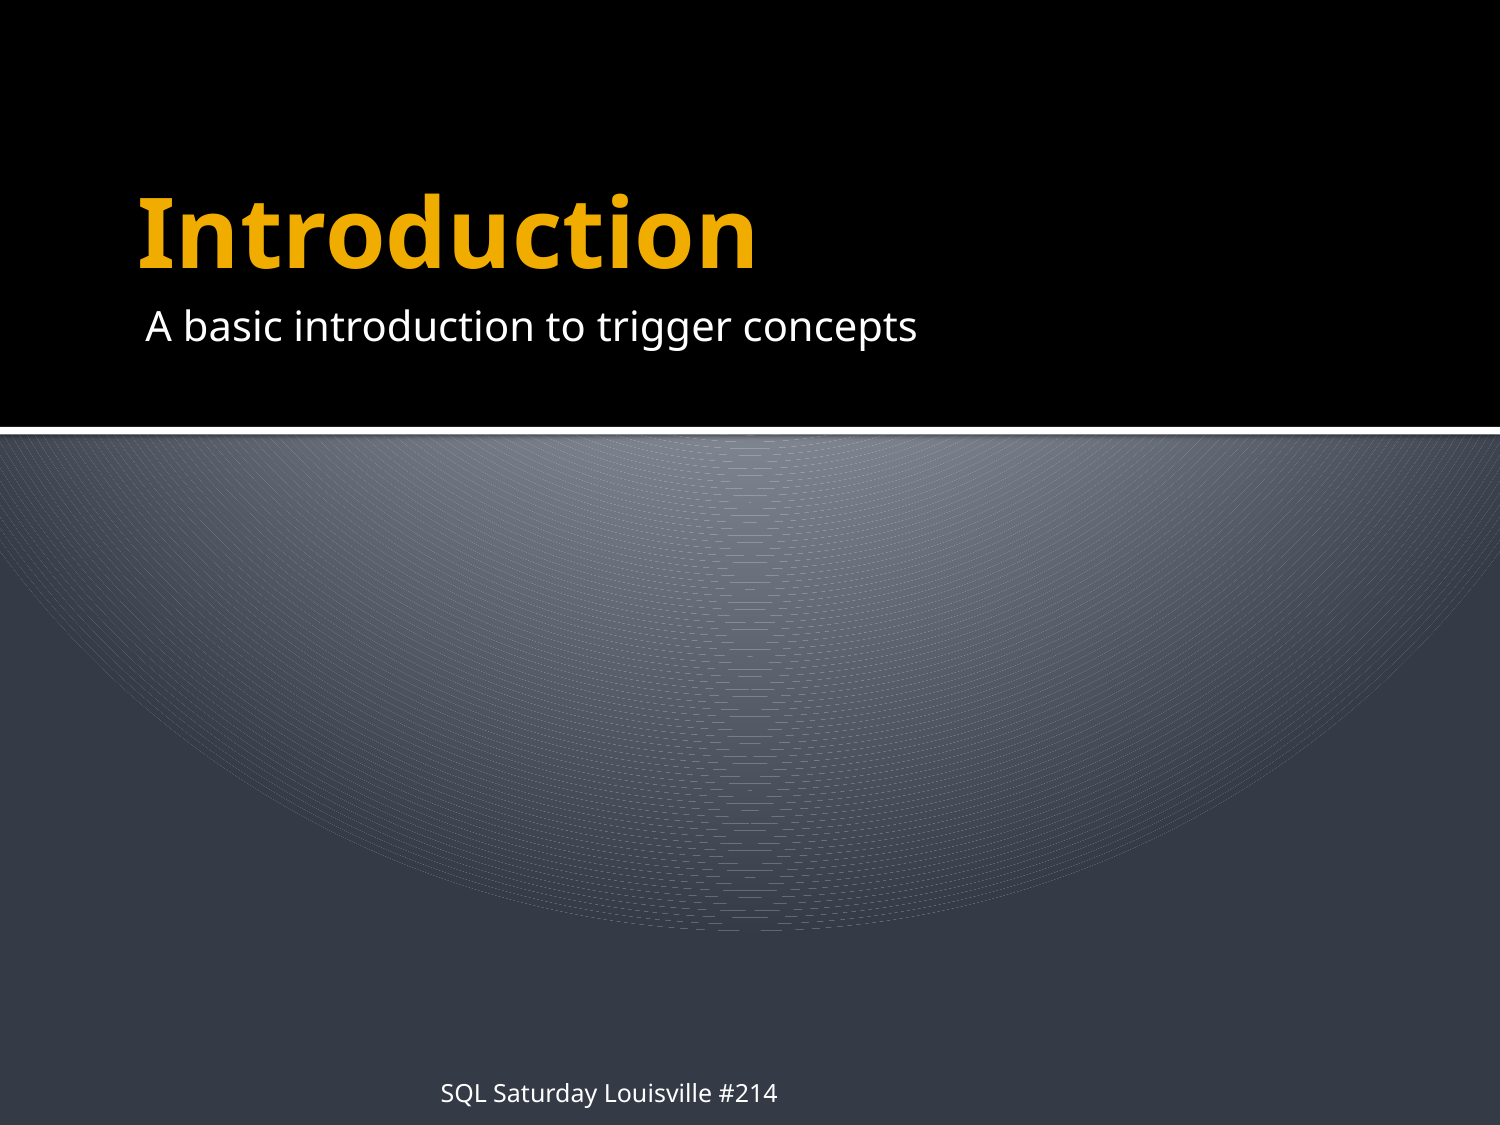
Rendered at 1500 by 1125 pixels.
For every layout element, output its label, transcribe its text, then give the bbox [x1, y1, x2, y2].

title Introduction [123, 19, 1438, 288]
list A basic introduction to trigger concepts [121, 299, 1438, 413]
footer SQL Saturday Louisville #214 [433, 1062, 1337, 1108]
